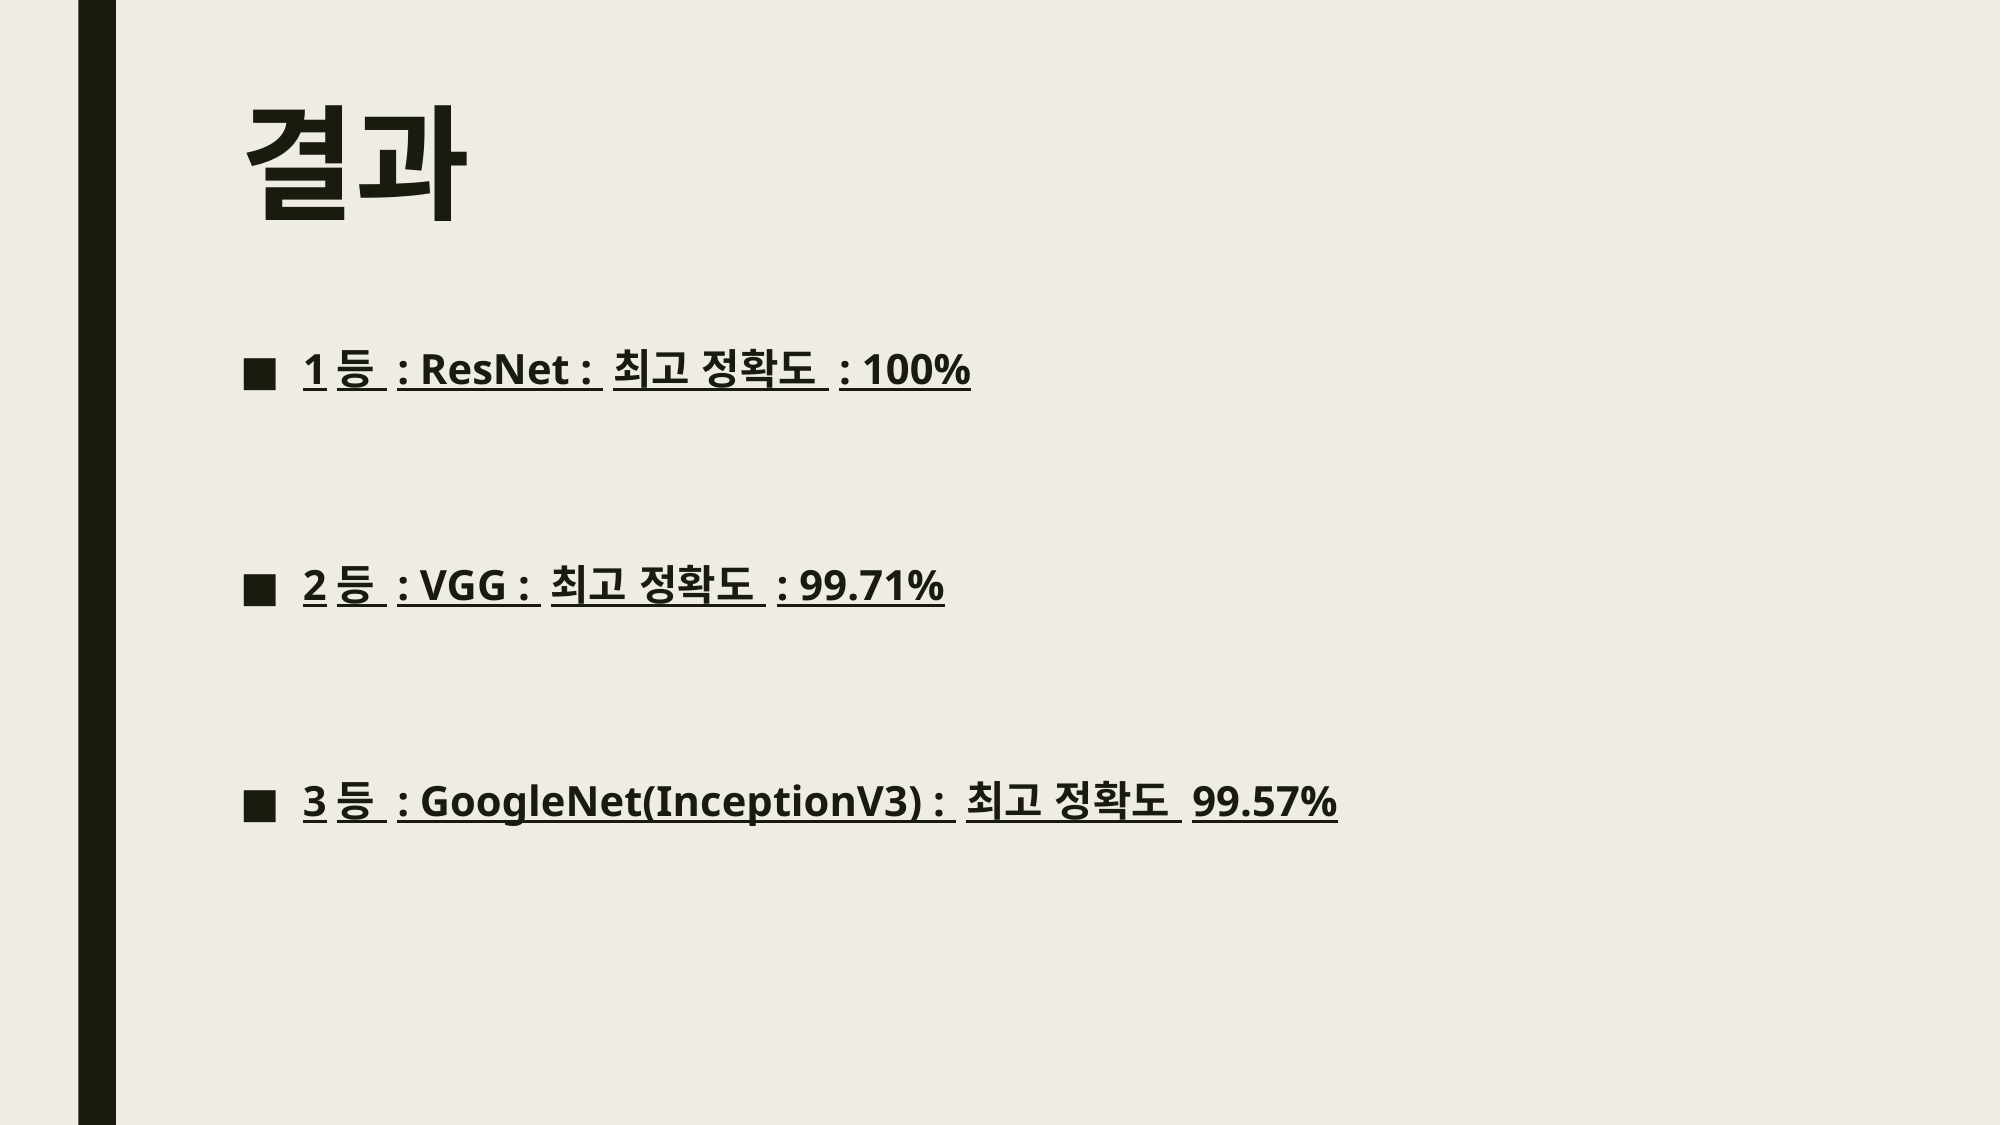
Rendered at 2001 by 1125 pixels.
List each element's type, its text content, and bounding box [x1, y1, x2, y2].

title 결과 [225, 95, 1800, 340]
list 1등 : ResNet : 최고 정확도 : 100% 2등 : VGG : 최고 정확도 : 99.71% 3등 : GoogleNet(InceptionV3) : 최고 정확도 99.57% [225, 339, 1627, 1015]
